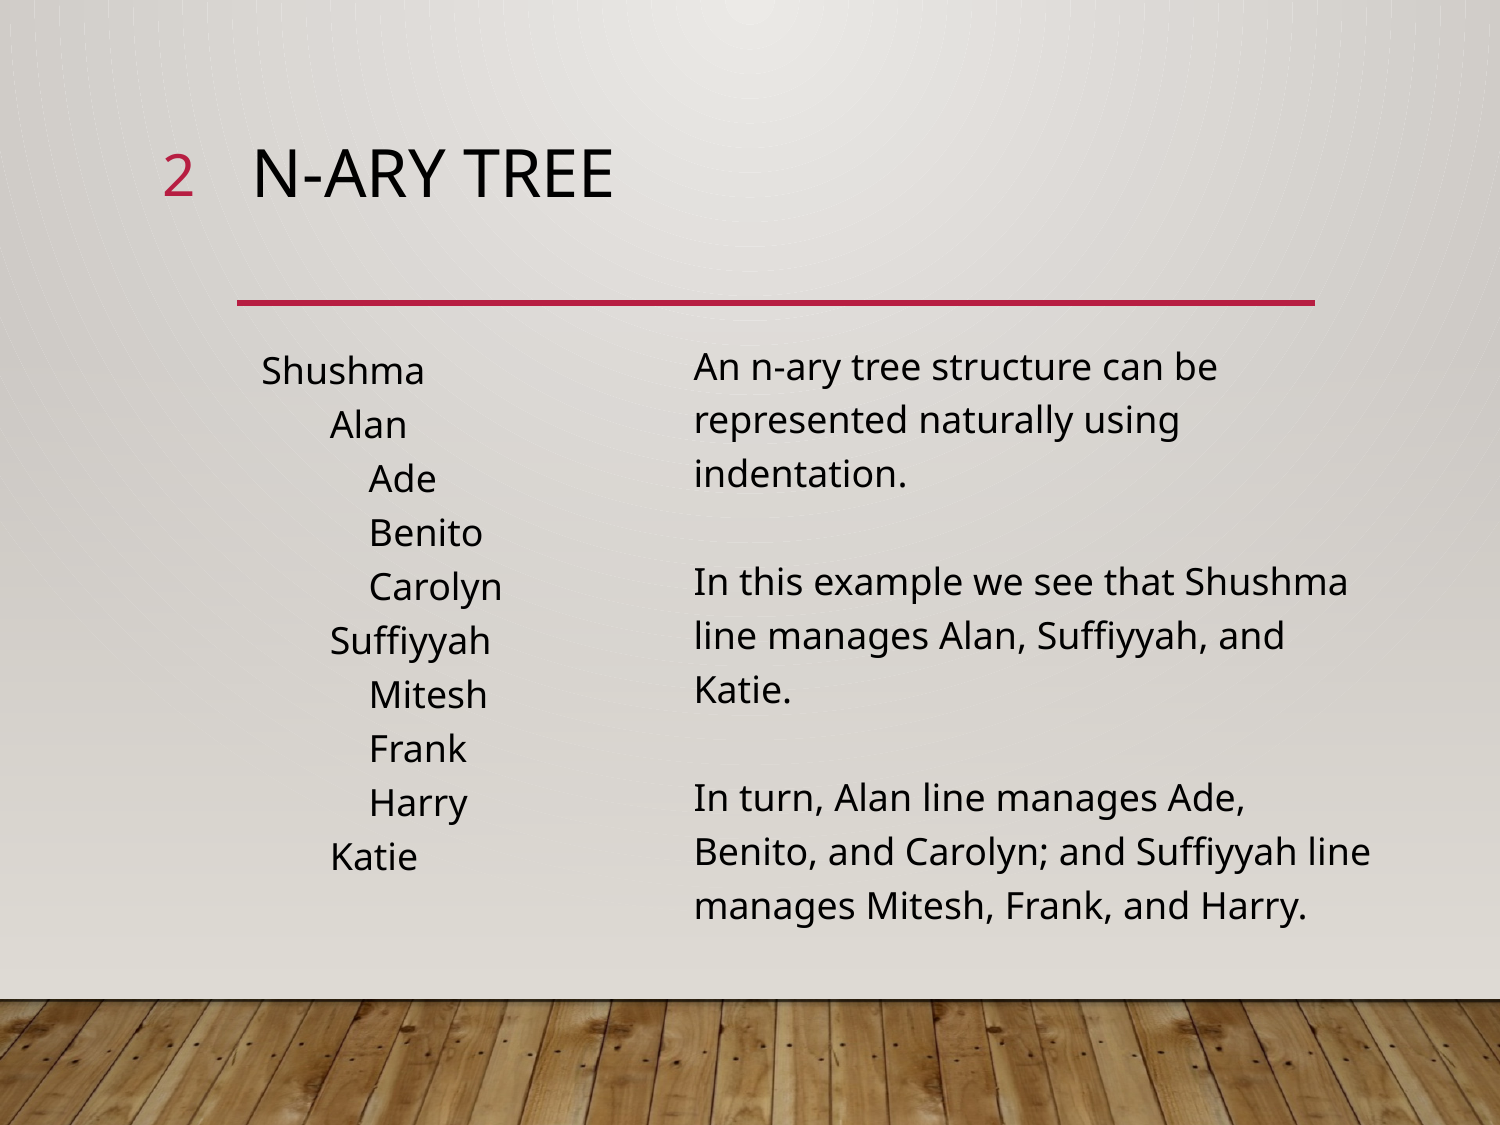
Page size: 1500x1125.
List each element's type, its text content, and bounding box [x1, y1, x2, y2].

list Shushma Alan Ade Benito Carolyn Suffiyyah Mitesh Frank Harry Katie [236, 330, 556, 981]
text_box An n-ary tree structure can be represented naturally using indentation. In this example we see that Shushma line manages Alan, Suffiyyah, and Katie. In turn, Alan line manages Ade, Benito, and Carolyn; and Suffiyyah line manages Mitesh, Frank, and Harry. [678, 325, 1395, 976]
picture [0, 999, 1500, 1125]
slide_number 2 [80, 131, 211, 214]
title N-ary Tree [236, 131, 1315, 305]
